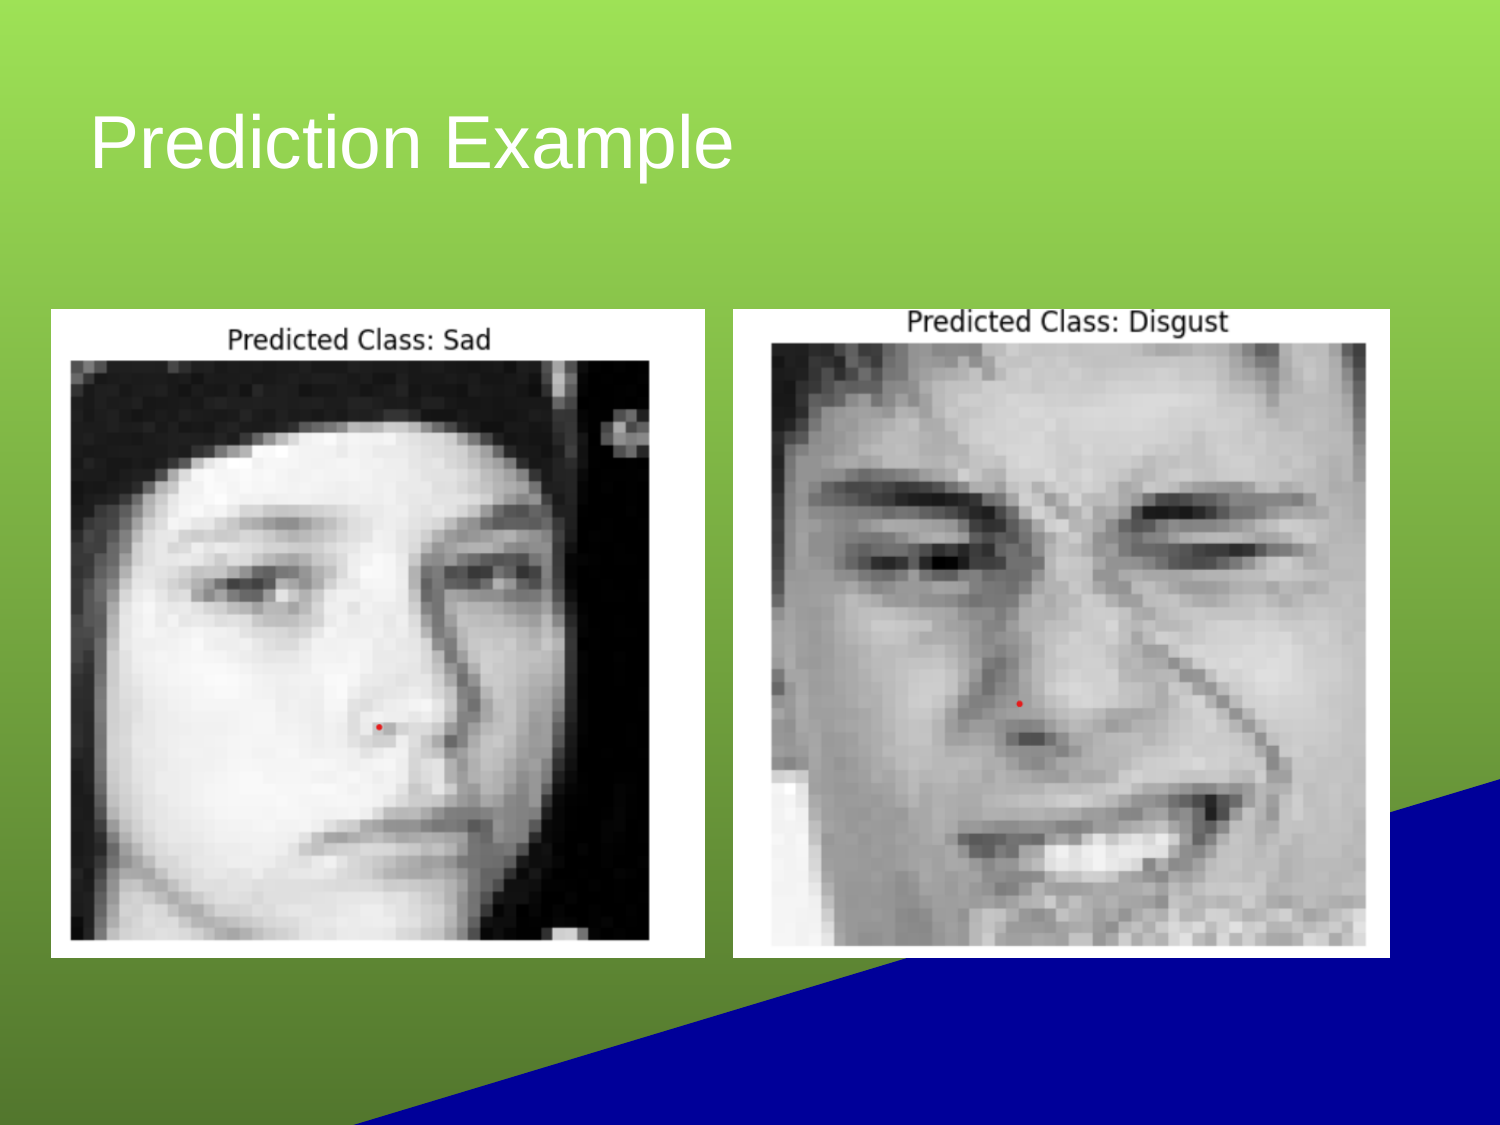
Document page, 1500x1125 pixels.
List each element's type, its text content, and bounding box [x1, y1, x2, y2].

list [51, 309, 705, 958]
picture [733, 309, 1390, 958]
title Prediction Example [74, 44, 1426, 233]
